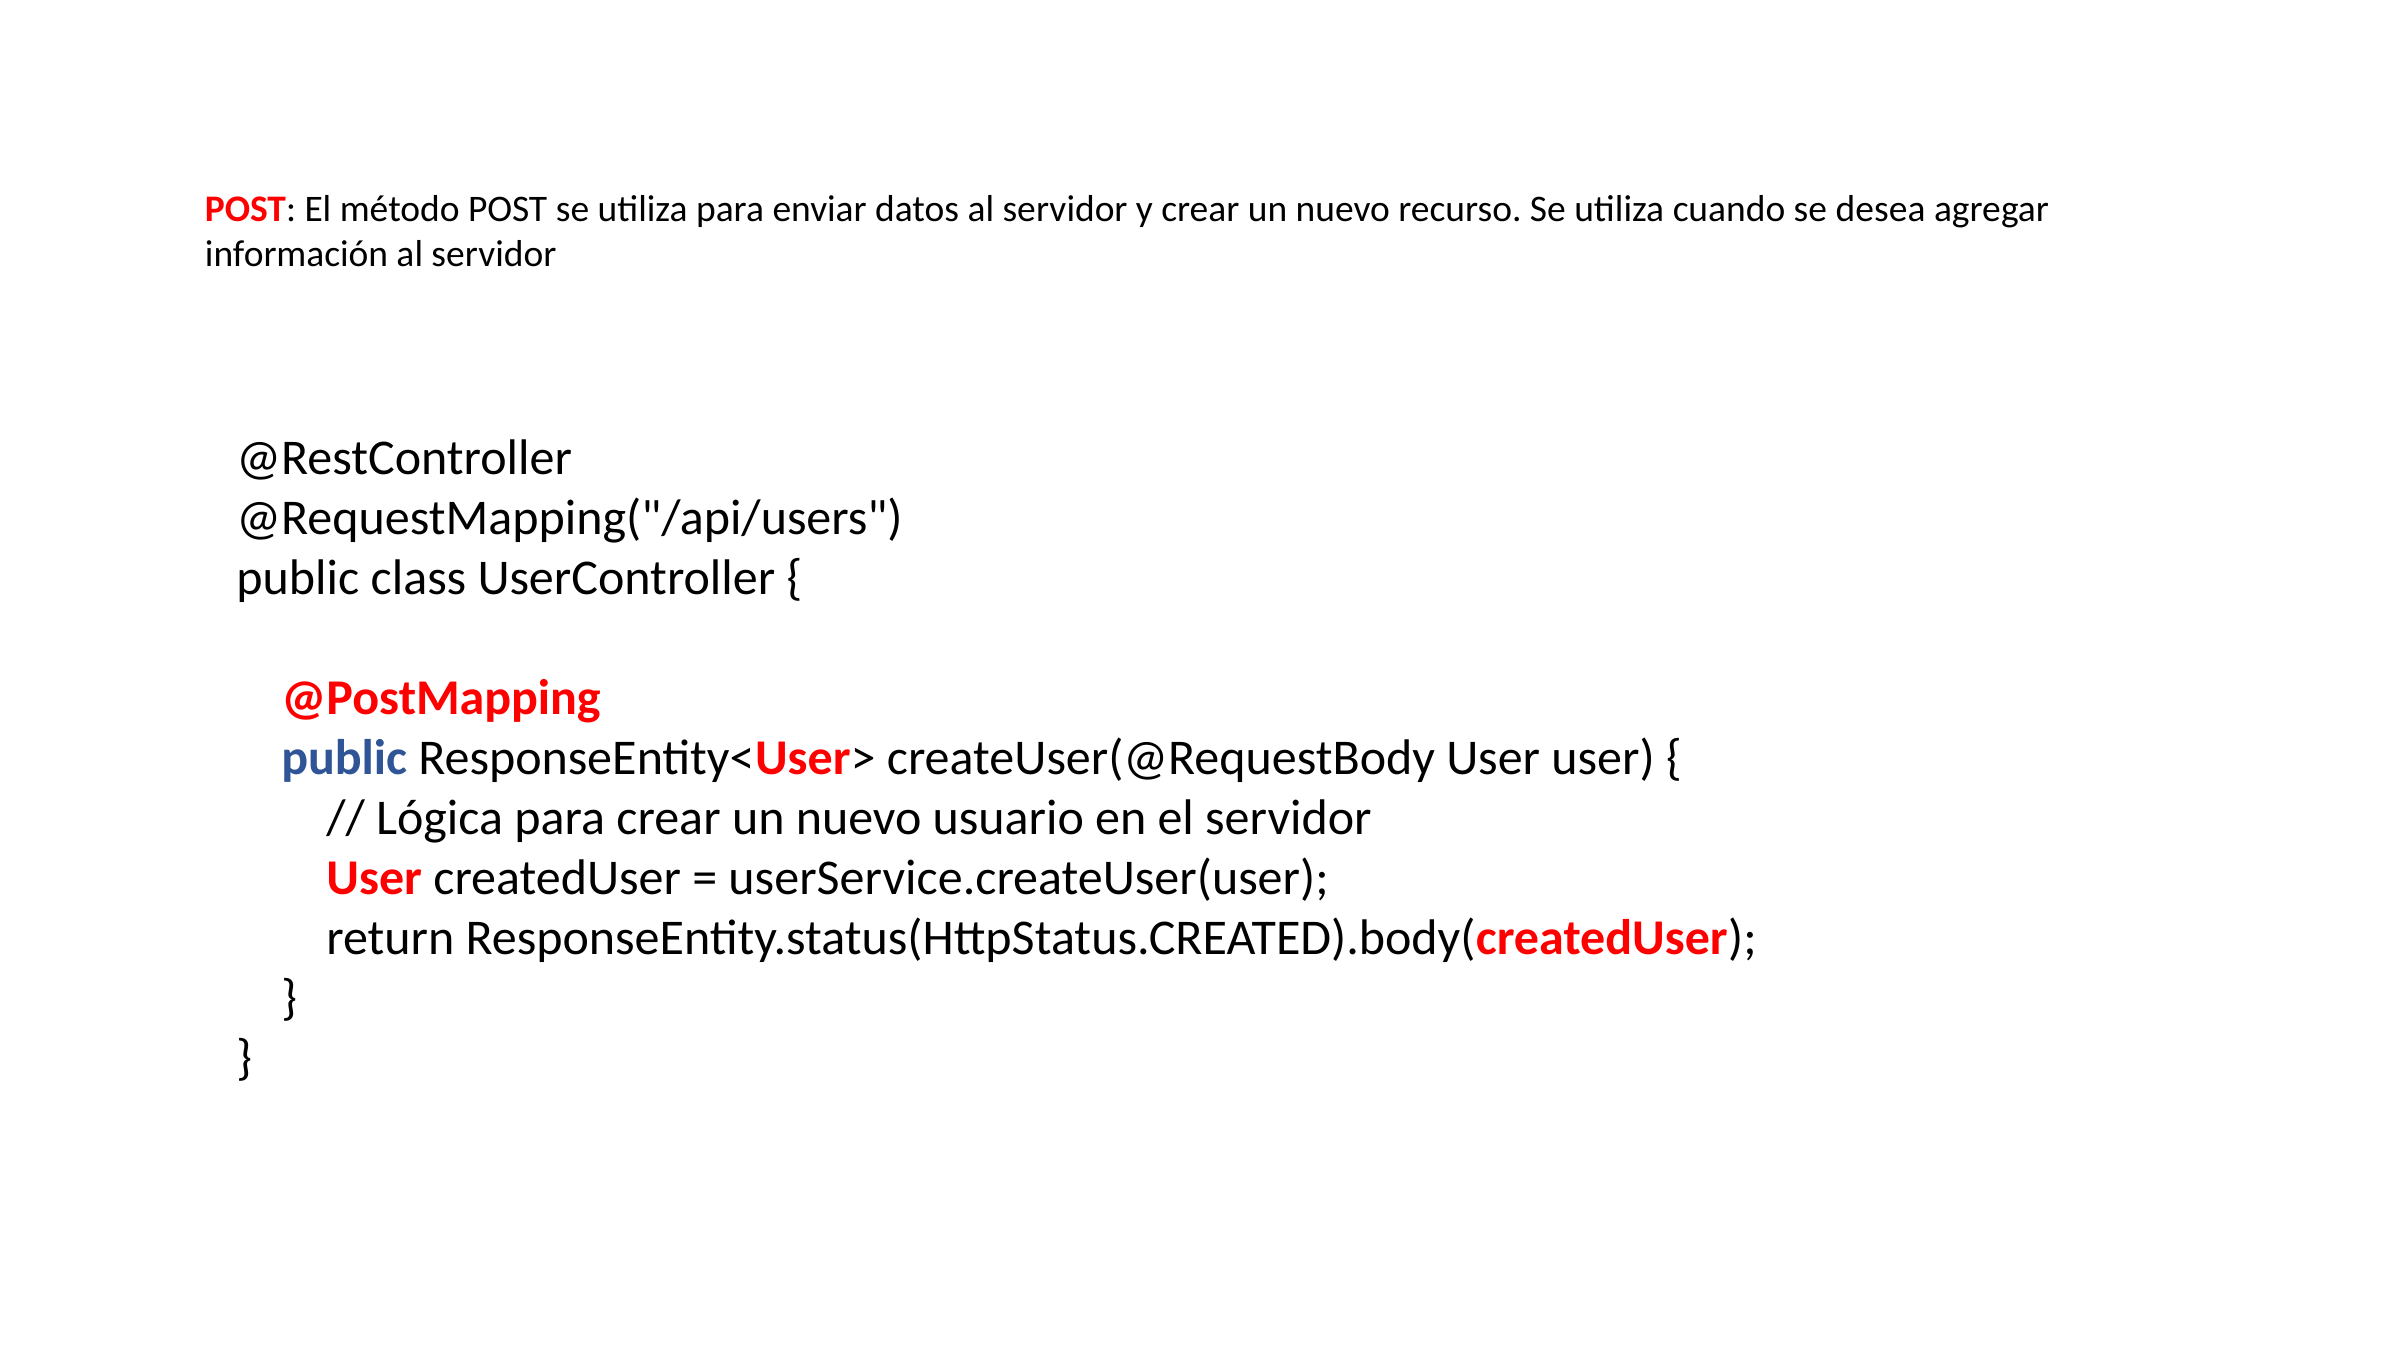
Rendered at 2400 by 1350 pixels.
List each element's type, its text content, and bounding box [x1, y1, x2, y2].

text_box POST: El método POST se utiliza para enviar datos al servidor y crear un nuevo recurso. Se utiliza cuando se desea agregar información al servidor [190, 176, 2154, 282]
text_box @RestController @RequestMapping("/api/users") public class UserController { @PostMapping public ResponseEntity<User> createUser(@RequestBody User user) { // Lógica para crear un nuevo usuario en el servidor User createdUser = userService.createUser(user); return ResponseEntity.status(HttpStatus.CREATED).body(createdUser); } } [221, 417, 2044, 1093]
